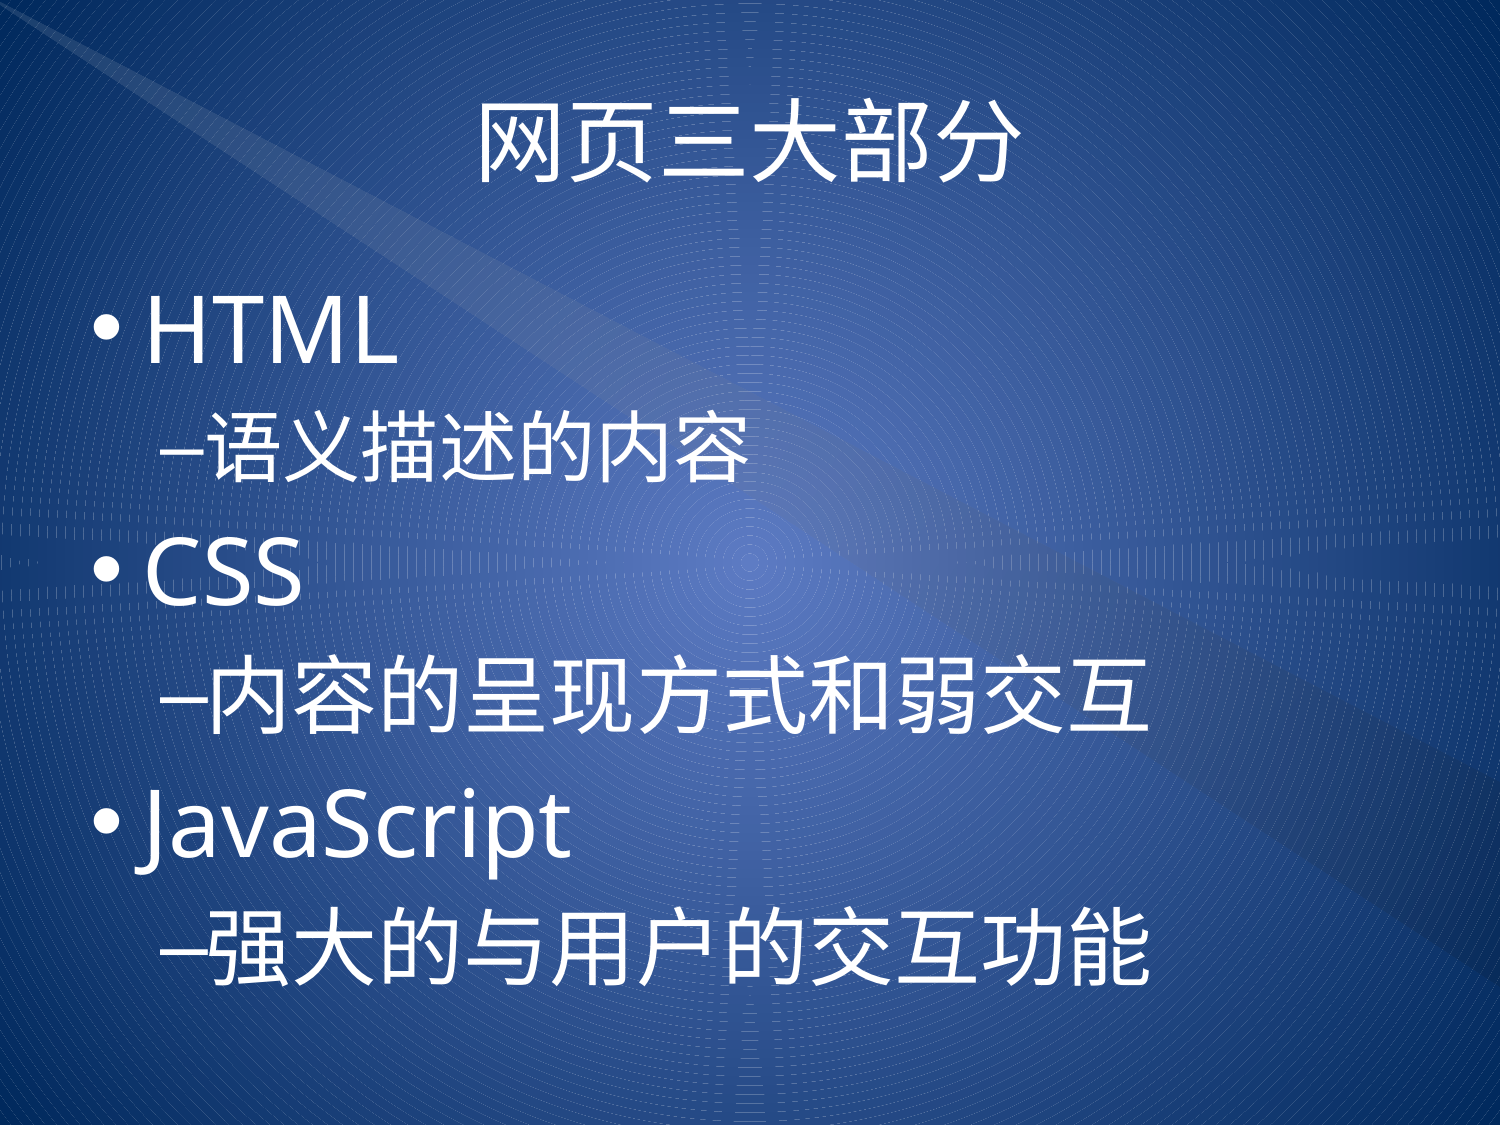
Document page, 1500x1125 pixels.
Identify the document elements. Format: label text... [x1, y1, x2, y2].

list HTML 语义描述的内容 CSS 内容的呈现方式和弱交互 JavaScript 强大的与用户的交互功能 [75, 262, 1425, 1005]
title 网页三大部分 [75, 45, 1425, 233]
